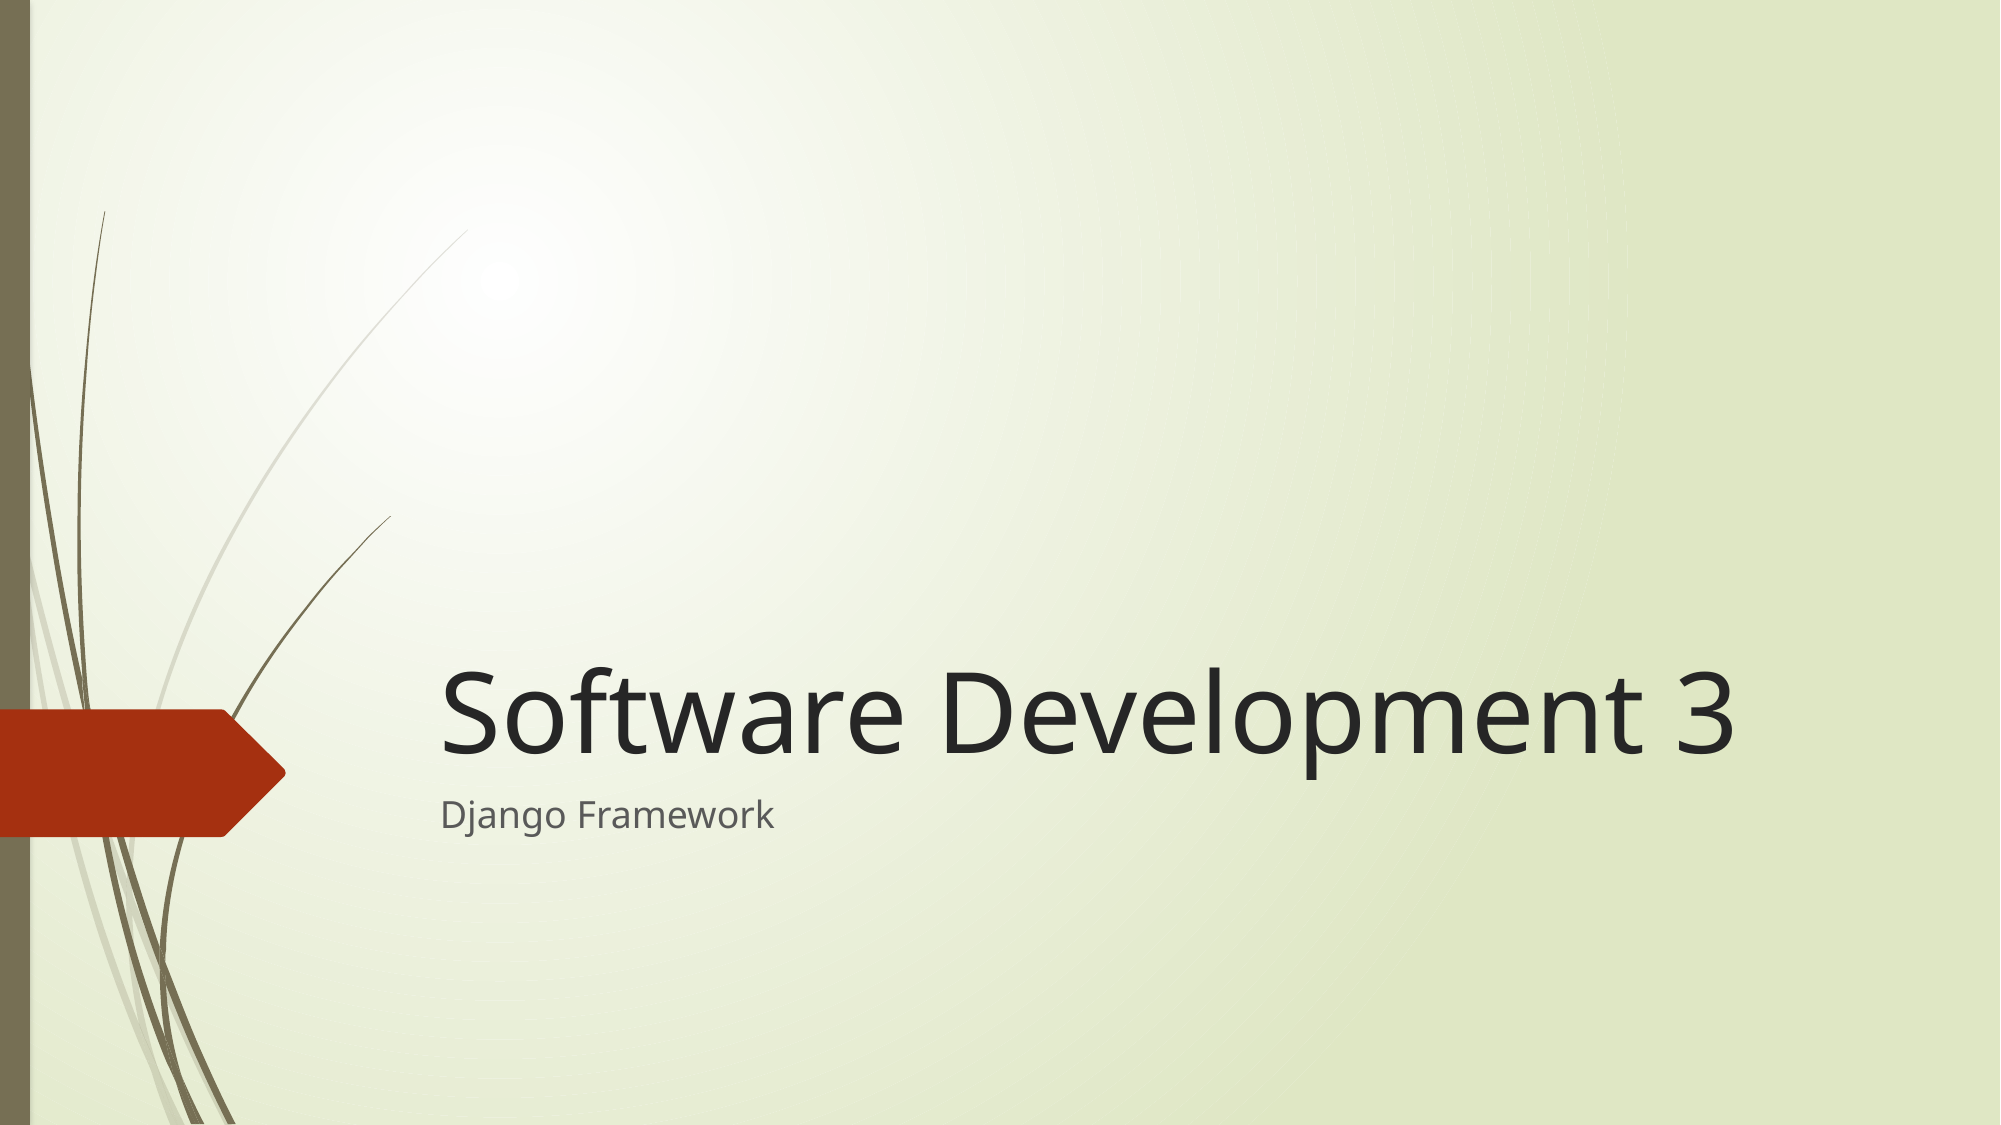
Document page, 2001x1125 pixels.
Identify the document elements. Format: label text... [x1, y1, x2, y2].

title Software Development 3 [424, 412, 1888, 783]
subtitle Django Framework [424, 783, 1888, 969]
